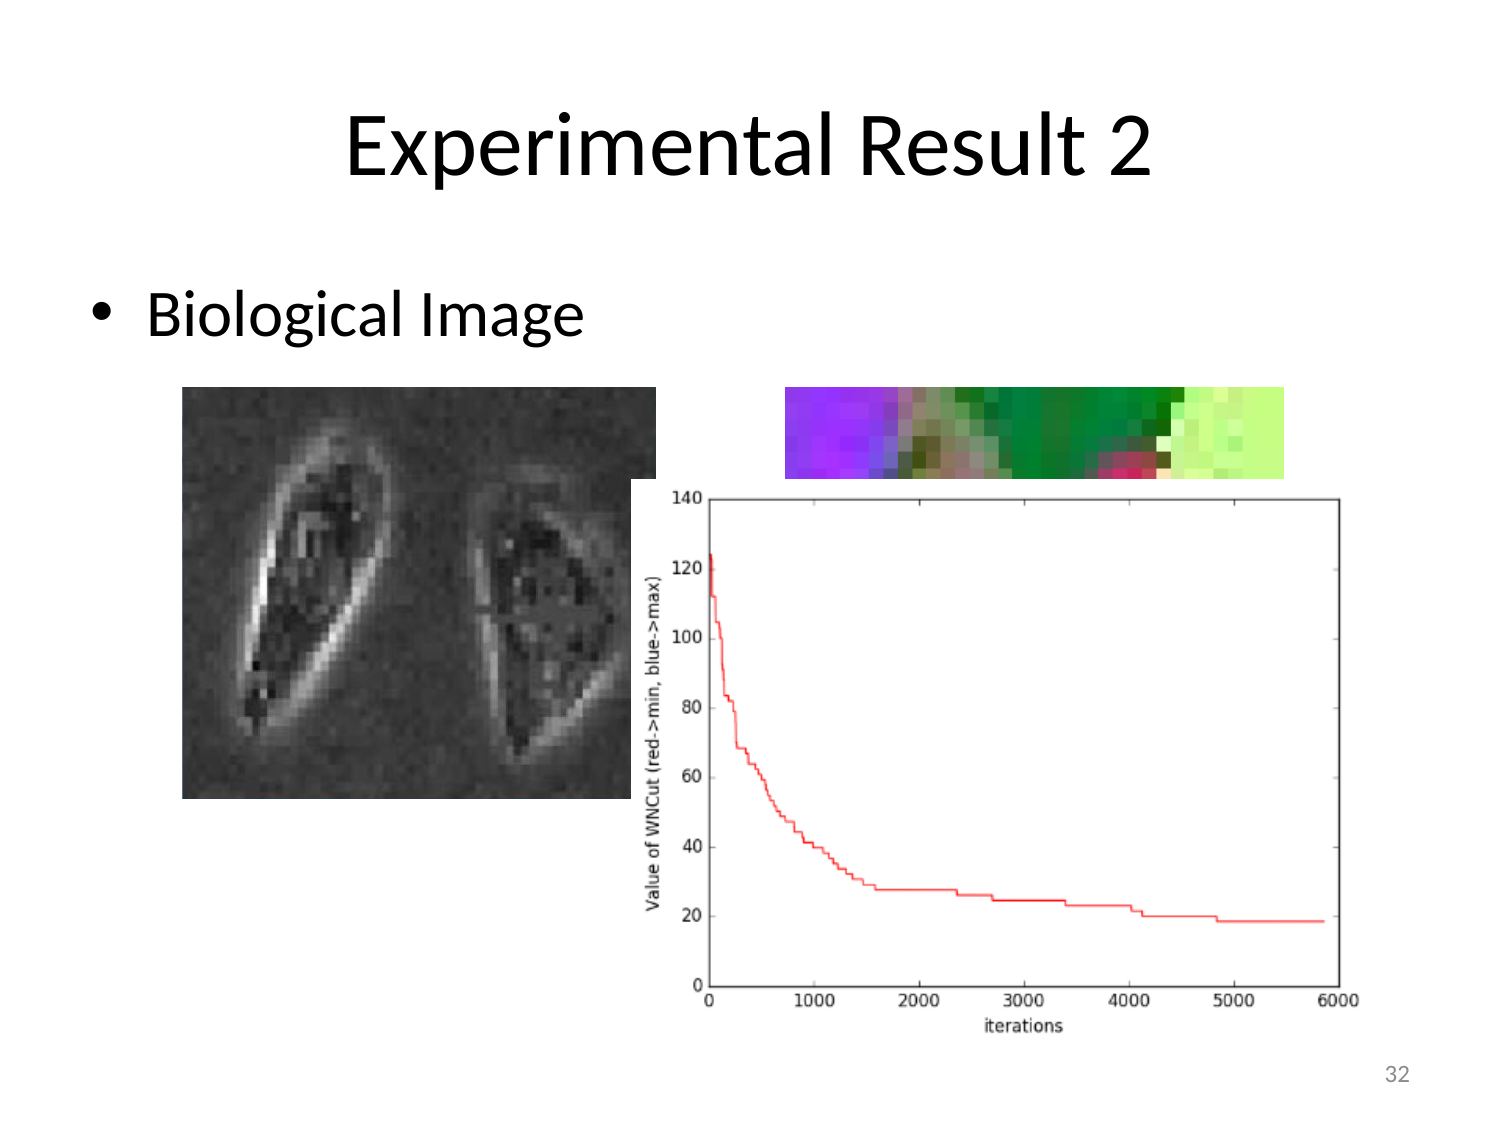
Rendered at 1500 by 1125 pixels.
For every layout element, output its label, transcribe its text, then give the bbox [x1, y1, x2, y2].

slide_number 32 [1074, 1042, 1425, 1103]
list Biological Image [75, 262, 1425, 386]
title Experimental Result 2 [75, 45, 1425, 233]
picture [181, 387, 1367, 1041]
